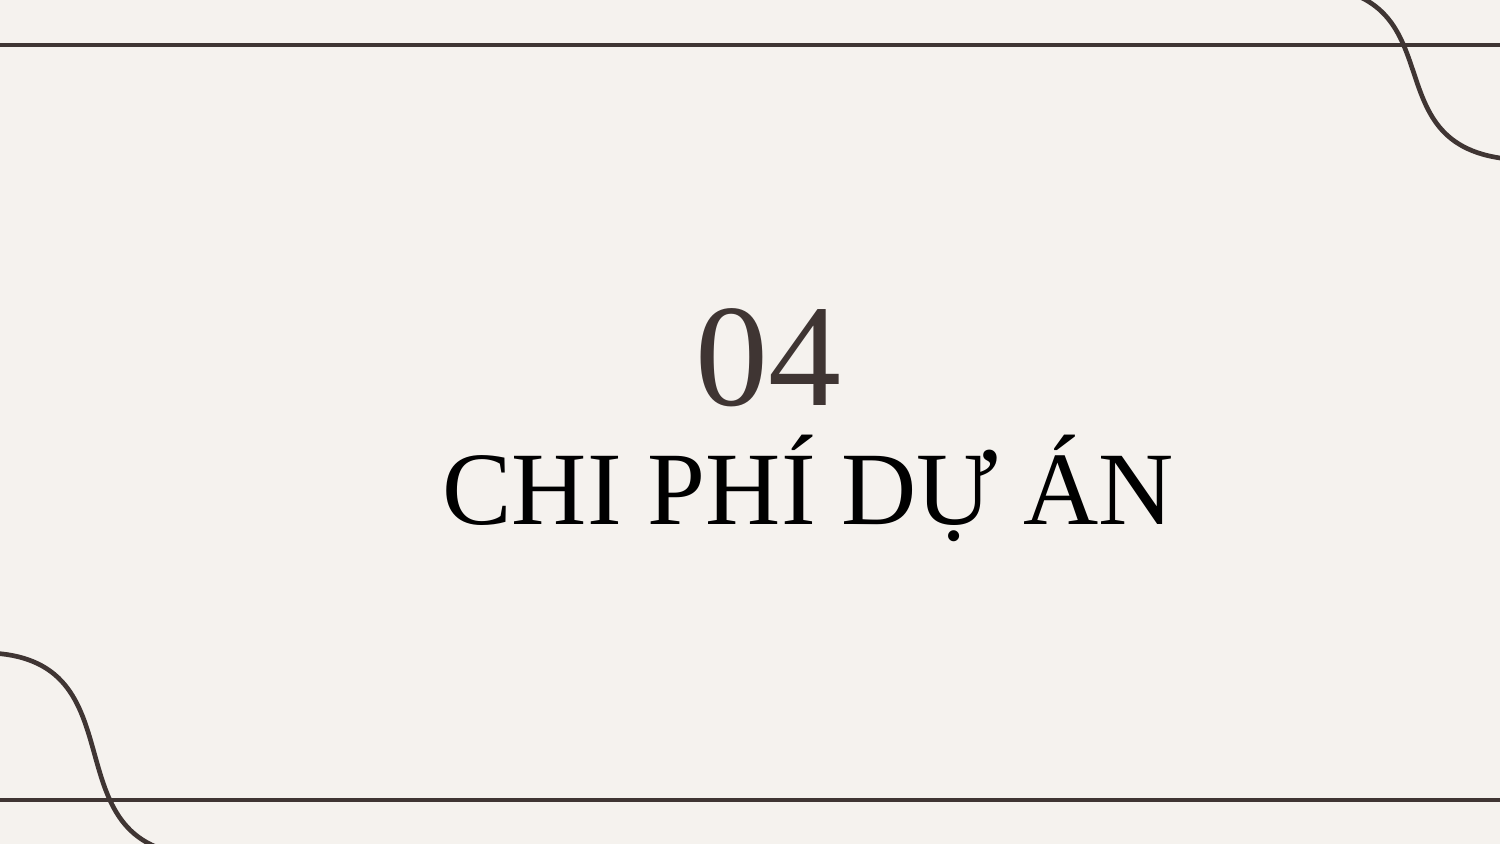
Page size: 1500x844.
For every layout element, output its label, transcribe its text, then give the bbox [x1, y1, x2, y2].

title 04 [633, 244, 904, 406]
title CHI PHÍ DỰ ÁN [199, 405, 1190, 538]
